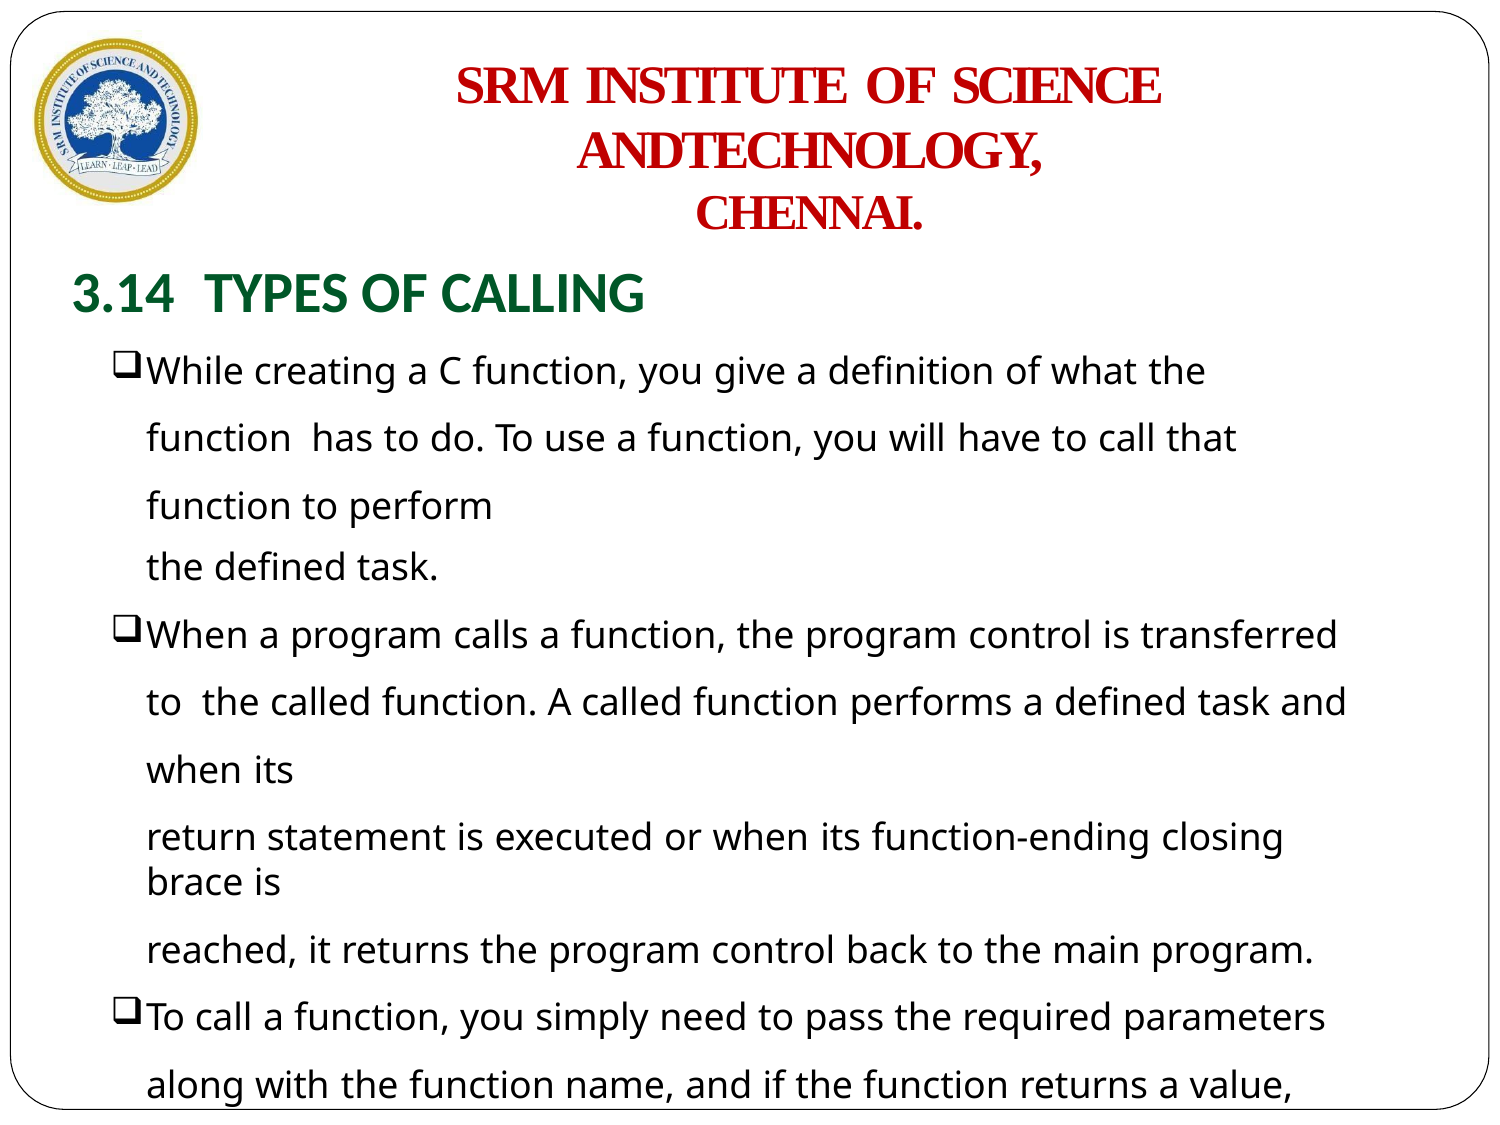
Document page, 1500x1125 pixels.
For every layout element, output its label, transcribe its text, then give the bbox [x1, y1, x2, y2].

picture [31, 30, 204, 207]
title SRM INSTITUTE OF SCIENCE ANDTECHNOLOGY, CHENNAI. [100, 46, 1400, 240]
text_box 3.14 TYPES OF CALLING While creating a C function, you give a definition of what the function has to do. To use a function, you will have to call that function to perform the defined task. When a program calls a function, the program control is transferred to the called function. A called function performs a defined task and when its return statement is executed or when its function-ending closing brace is reached, it returns the program control back to the main program. To call a function, you simply need to pass the required parameters along with the function name, and if the function returns a value, then you can store the returned value. For example − [68, 225, 1365, 1125]
